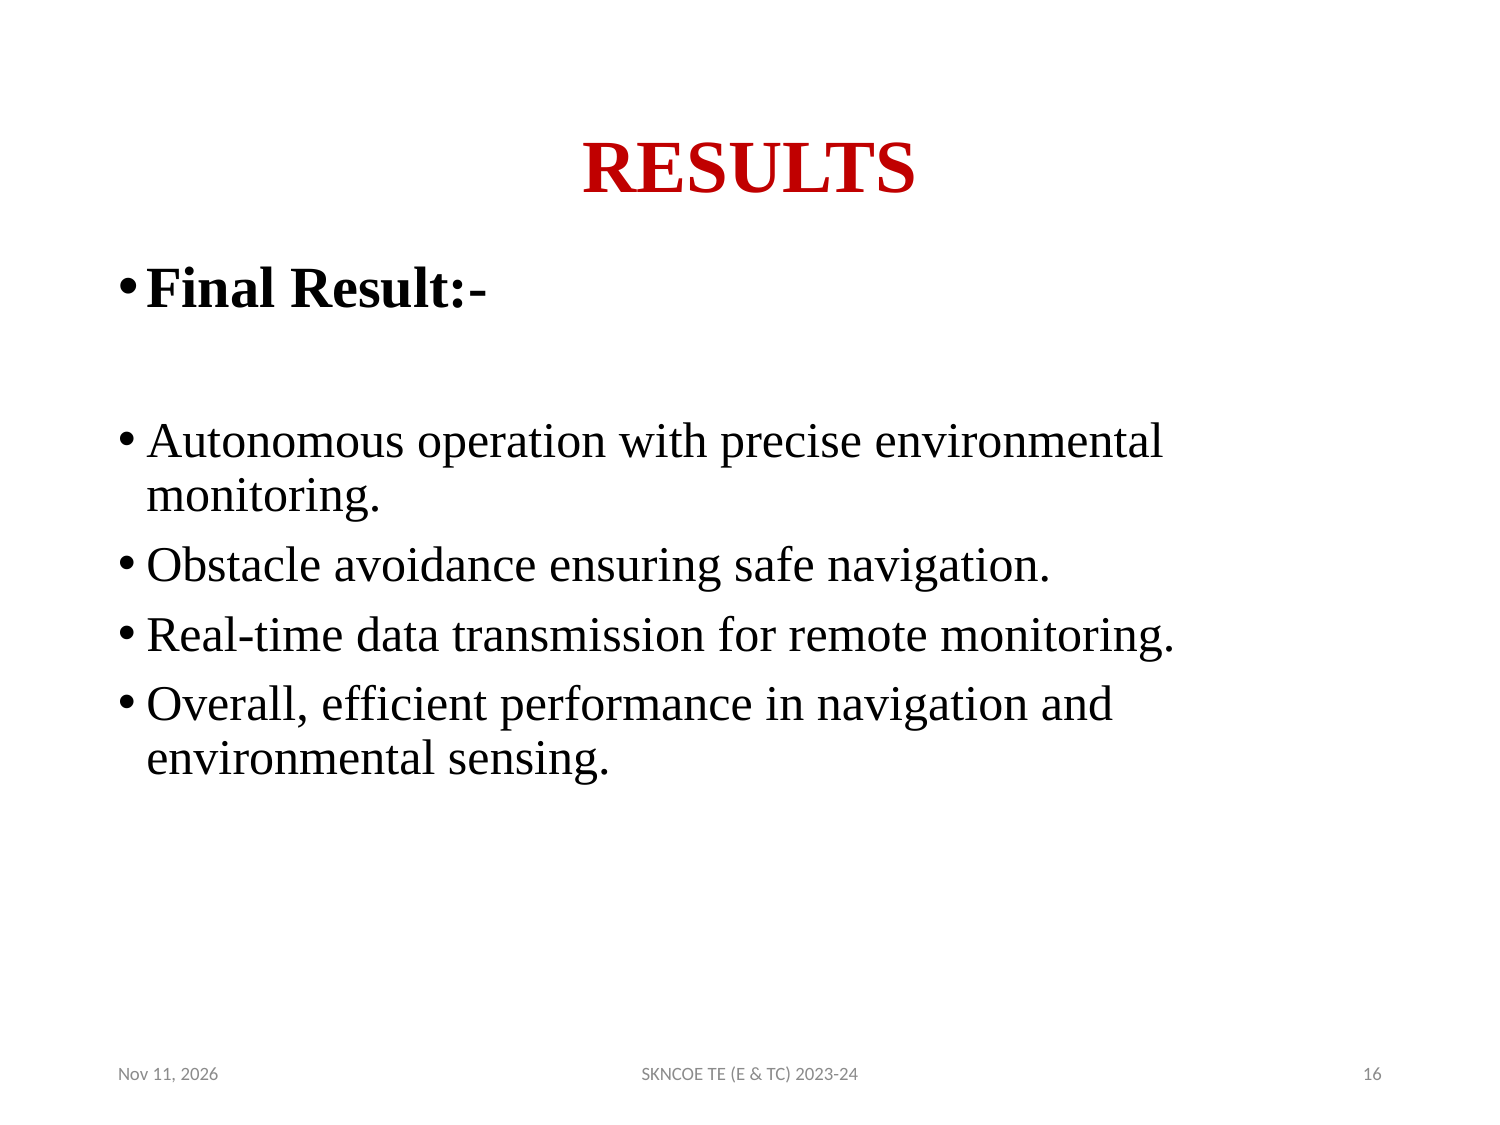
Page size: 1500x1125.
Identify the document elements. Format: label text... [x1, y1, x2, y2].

footer SKNCOE TE (E & TC) 2023-24 [496, 1042, 1004, 1103]
title RESULTS [103, 59, 1397, 249]
slide_number 5-Apr-24 [103, 1042, 441, 1103]
slide_number 16 [1059, 1042, 1397, 1103]
list Final Result:- Autonomous operation with precise environmental monitoring. Obstacle avoidance ensuring safe navigation. Real-time data transmission for remote monitoring. Overall, efficient performance in navigation and environmental sensing. [103, 249, 1397, 1014]
